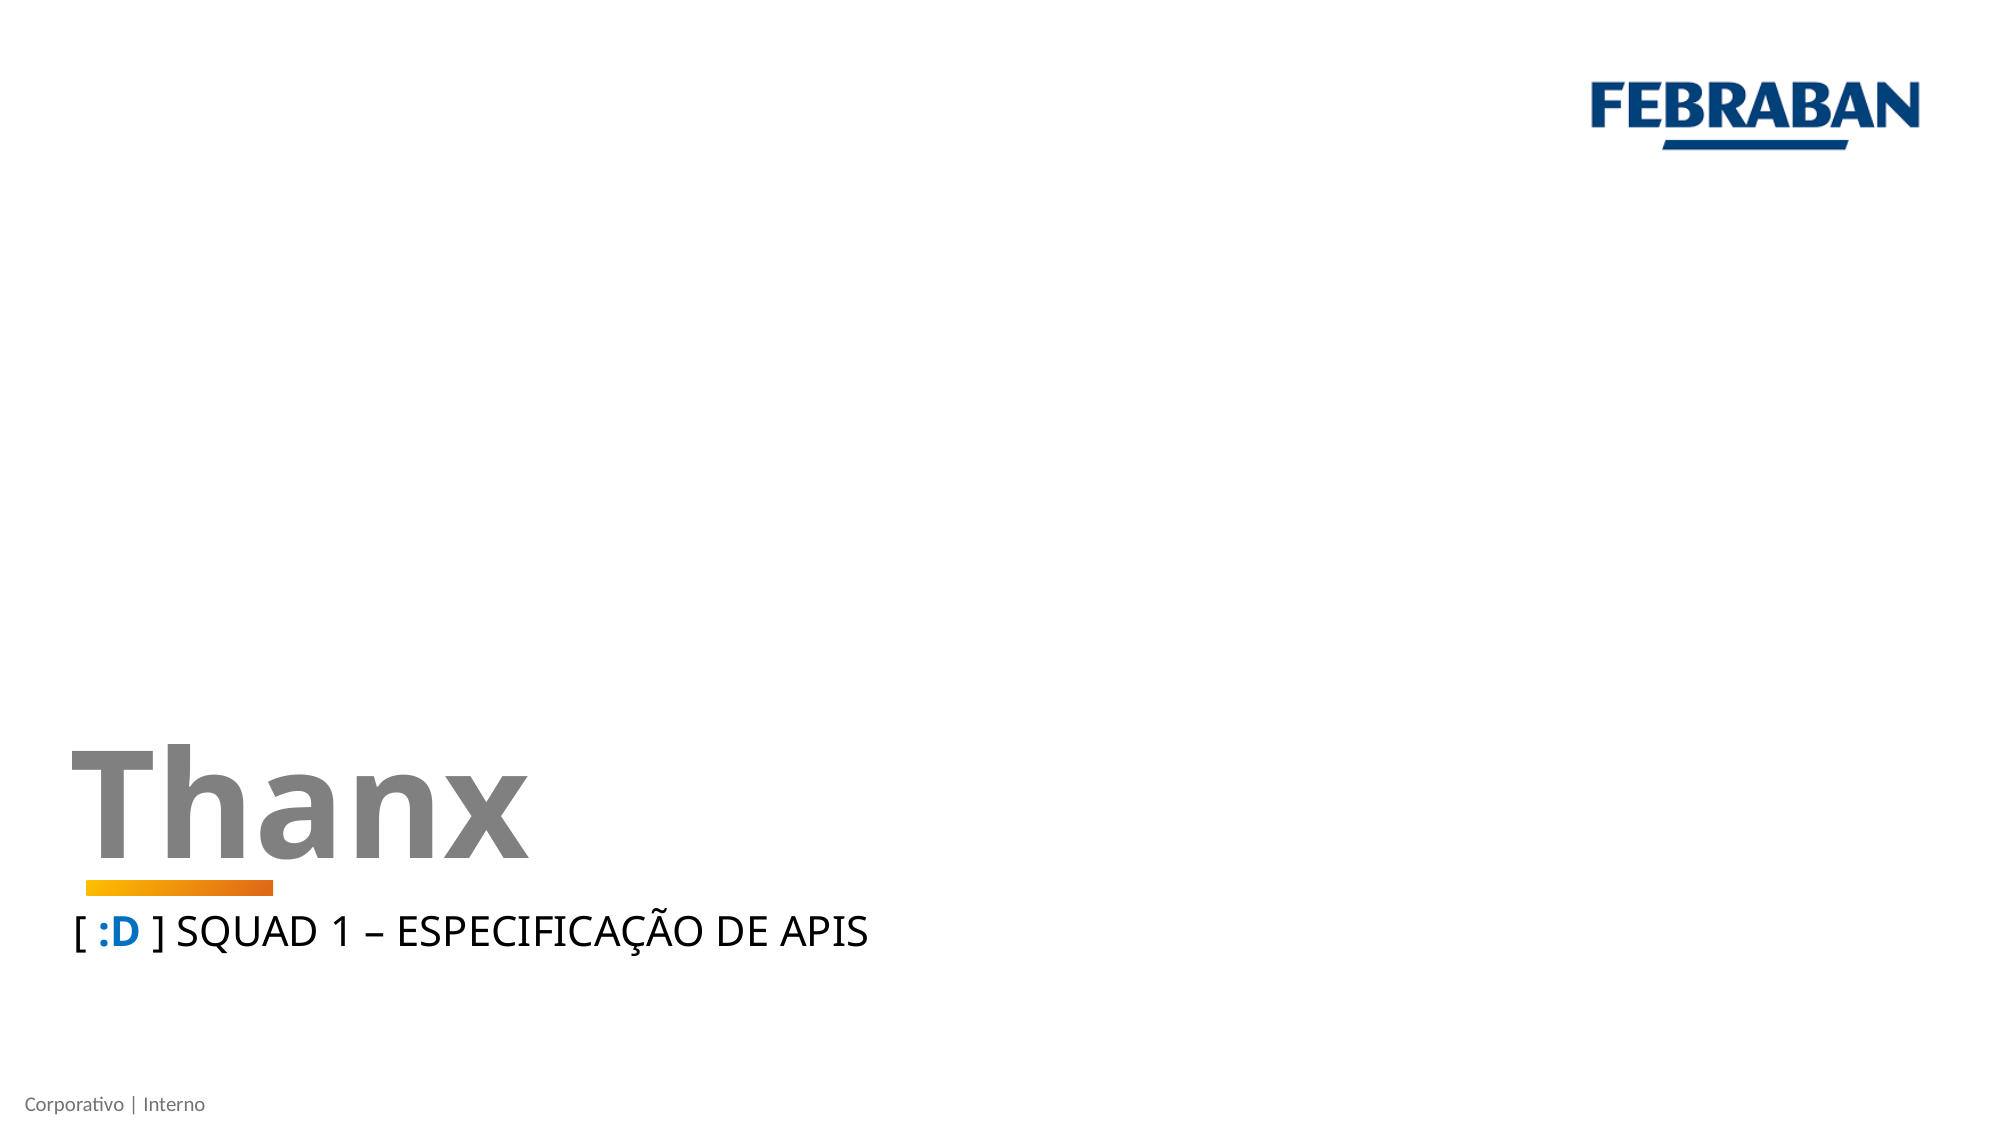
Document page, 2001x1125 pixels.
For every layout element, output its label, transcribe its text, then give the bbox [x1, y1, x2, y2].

text_box Thanx [54, 700, 1611, 896]
text_box [ :D ] SQUAD 1 – ESPECIFICAÇÃO DE APIS [59, 869, 1060, 962]
text_box [85, 880, 274, 897]
picture [1547, 37, 1964, 195]
